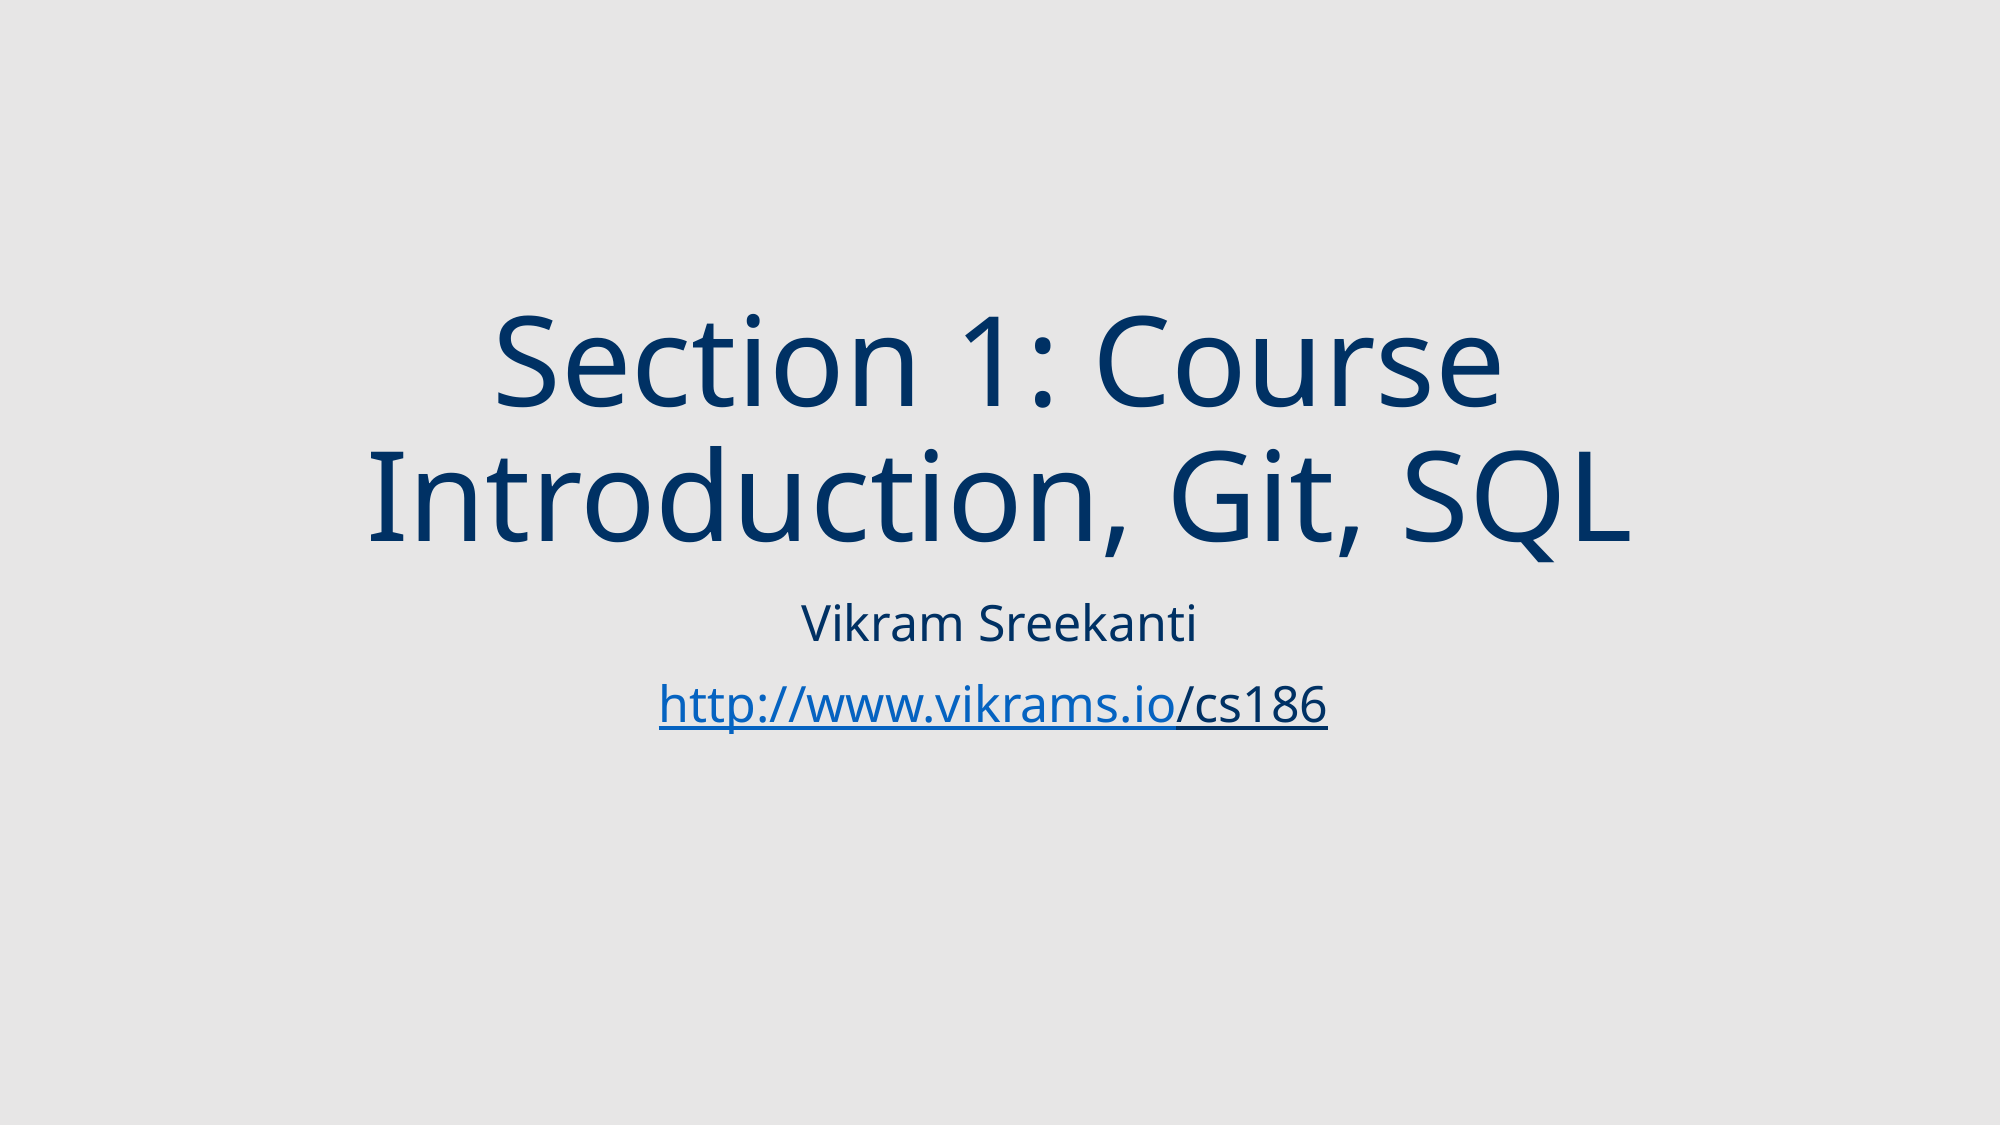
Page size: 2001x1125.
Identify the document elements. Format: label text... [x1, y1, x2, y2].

subtitle Vikram Sreekanti http://www.vikrams.io/cs186 [249, 590, 1750, 863]
title Section 1: Course Introduction, Git, SQL [249, 184, 1750, 576]
